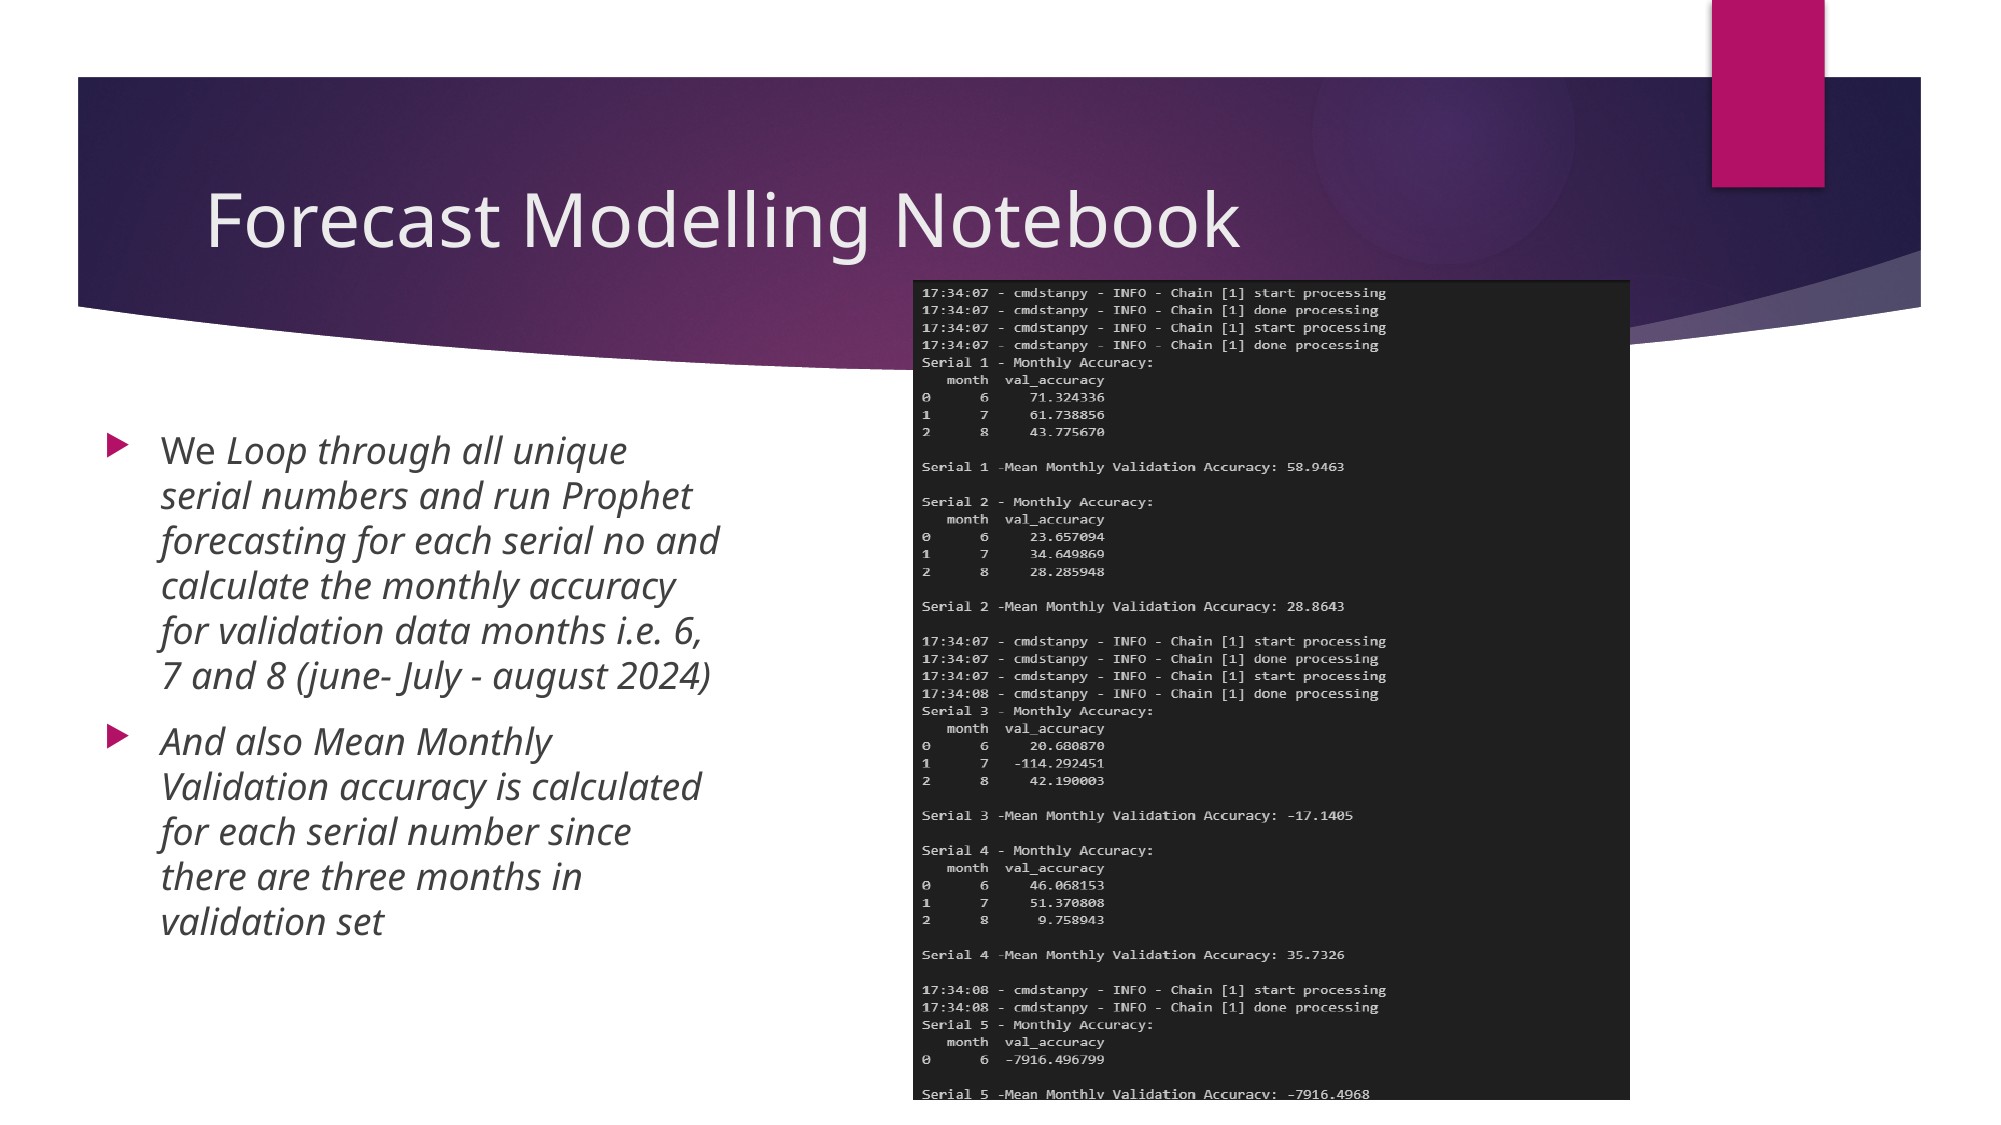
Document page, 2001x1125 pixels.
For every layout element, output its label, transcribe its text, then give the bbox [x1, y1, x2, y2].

title Forecast Modelling Notebook [189, 159, 1627, 276]
picture [912, 279, 1630, 1101]
list We Loop through all unique serial numbers and run Prophet forecasting for each serial no and calculate the monthly accuracy for validation data months i.e. 6, 7 and 8 (june- July - august 2024) And also Mean Monthly Validation accuracy is calculated for each serial number since there are three months in validation set [89, 419, 740, 1022]
